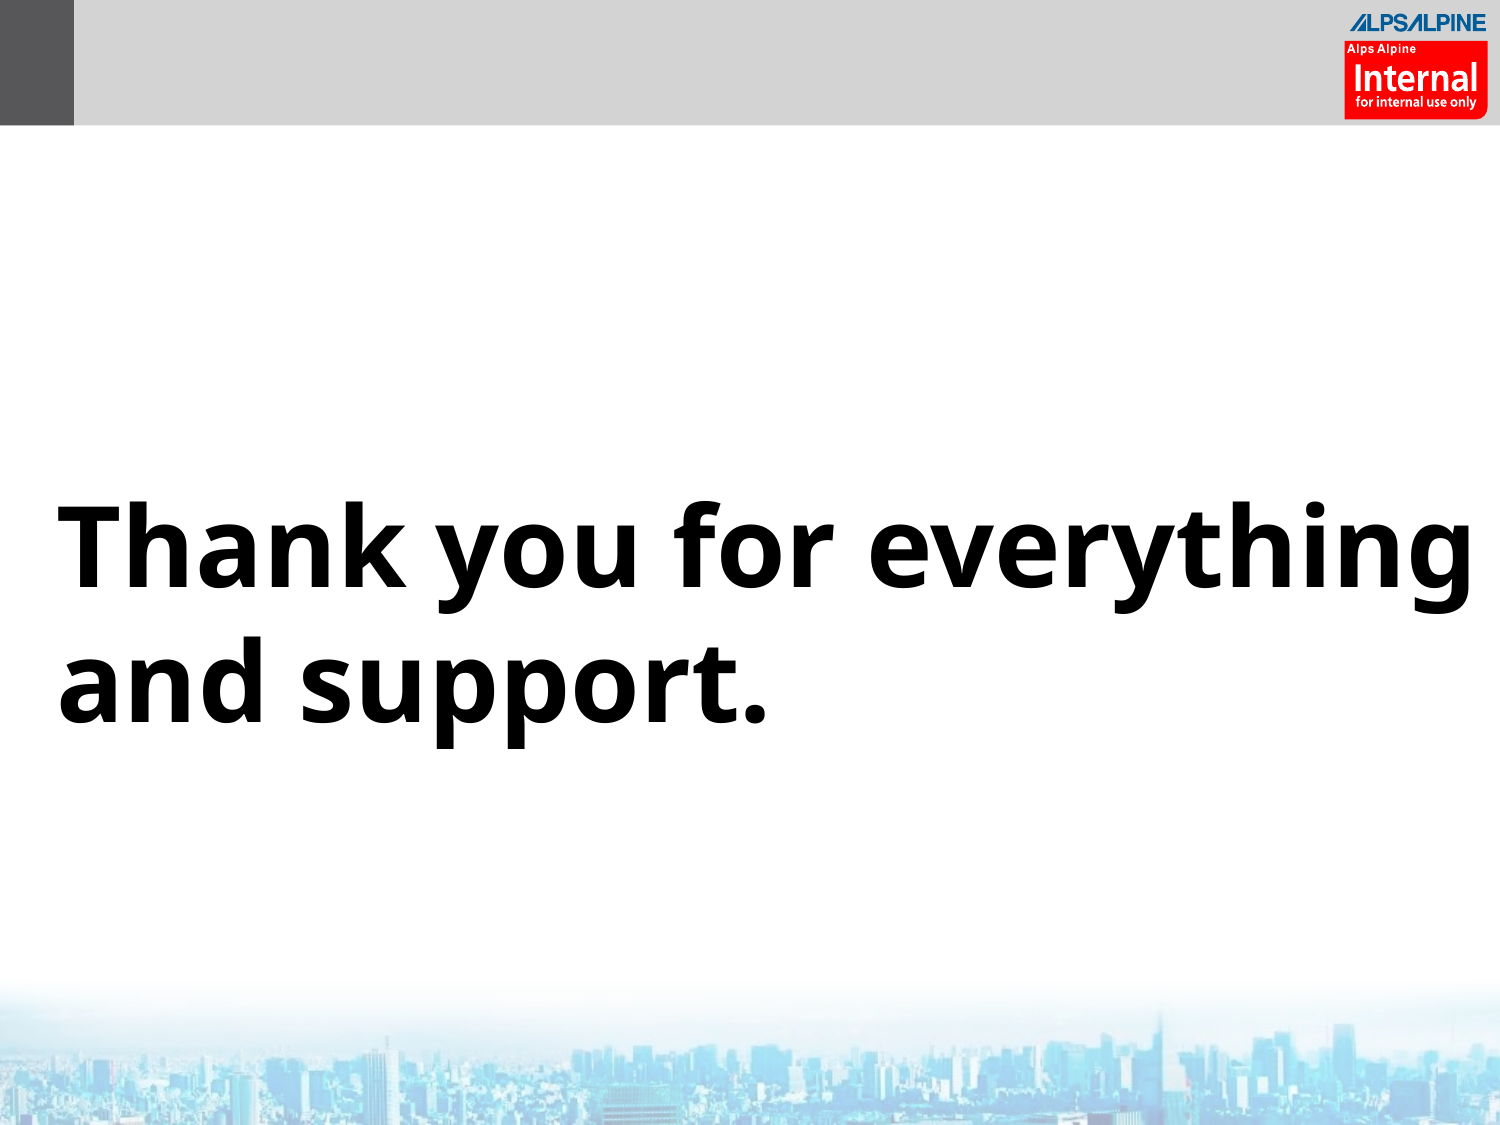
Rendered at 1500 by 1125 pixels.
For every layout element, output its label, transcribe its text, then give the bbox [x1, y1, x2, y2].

text_box Thank you for everything and support. [41, 467, 1500, 753]
